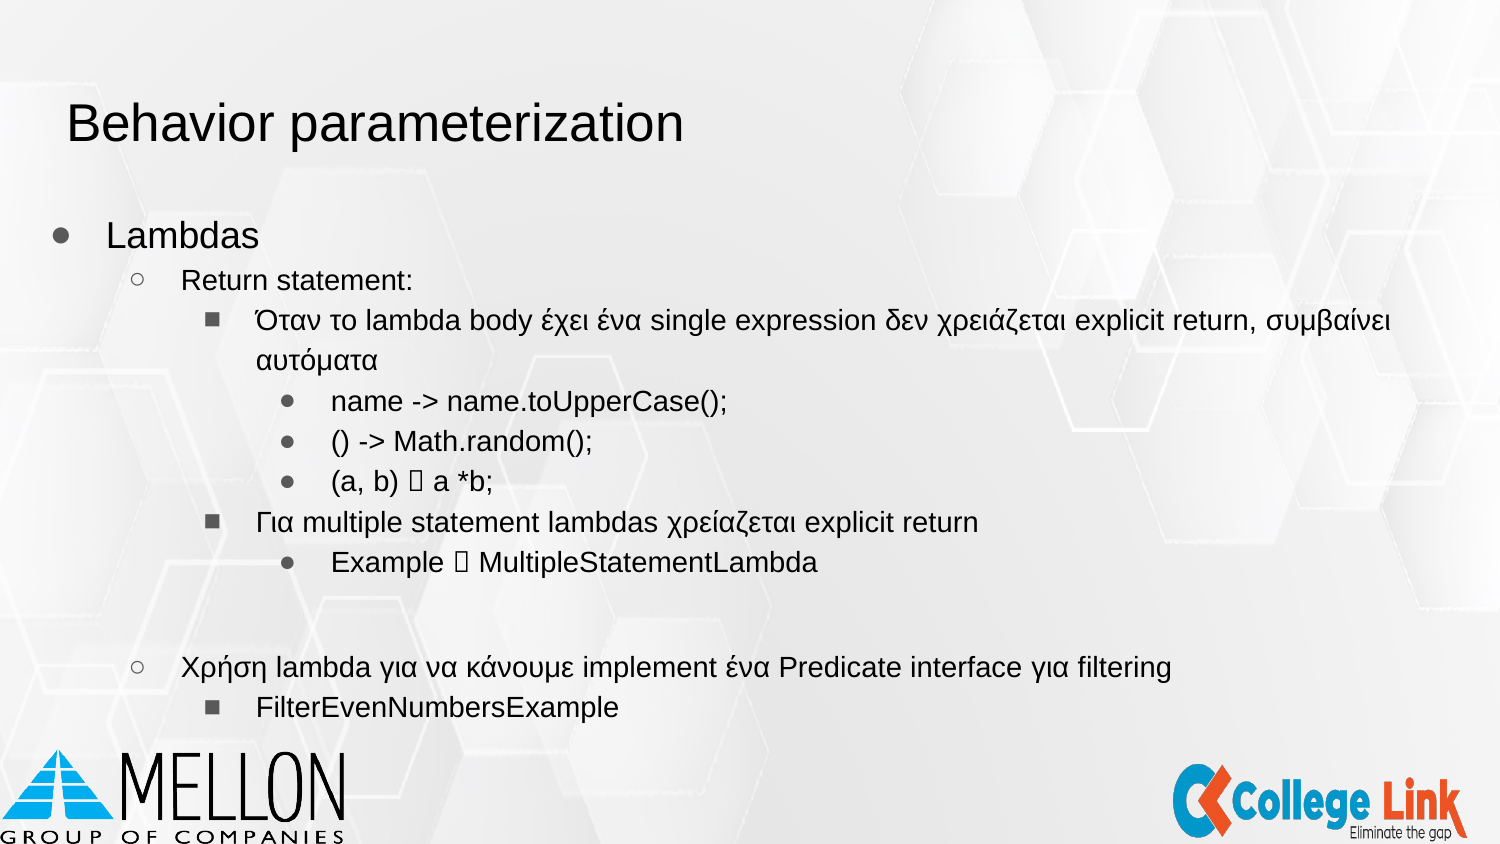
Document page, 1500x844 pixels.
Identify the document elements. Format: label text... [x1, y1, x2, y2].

list Lambdas Return statement: Όταν το lambda body έχει ένα single expression δεν χρειάζεται explicit return, συμβαίνει αυτόματα name -> name.toUpperCase(); () -> Math.random(); (a, b)  a *b; Για multiple statement lambdas χρείαζεται explicit return Example  MultipleStatementLambda Χρήση lambda για να κάνουμε implement ένα Predicate interface για filtering FilterEvenNumbersExample [15, 189, 1449, 750]
title Behavior parameterization [51, 72, 1449, 167]
picture [0, 0, 1500, 844]
